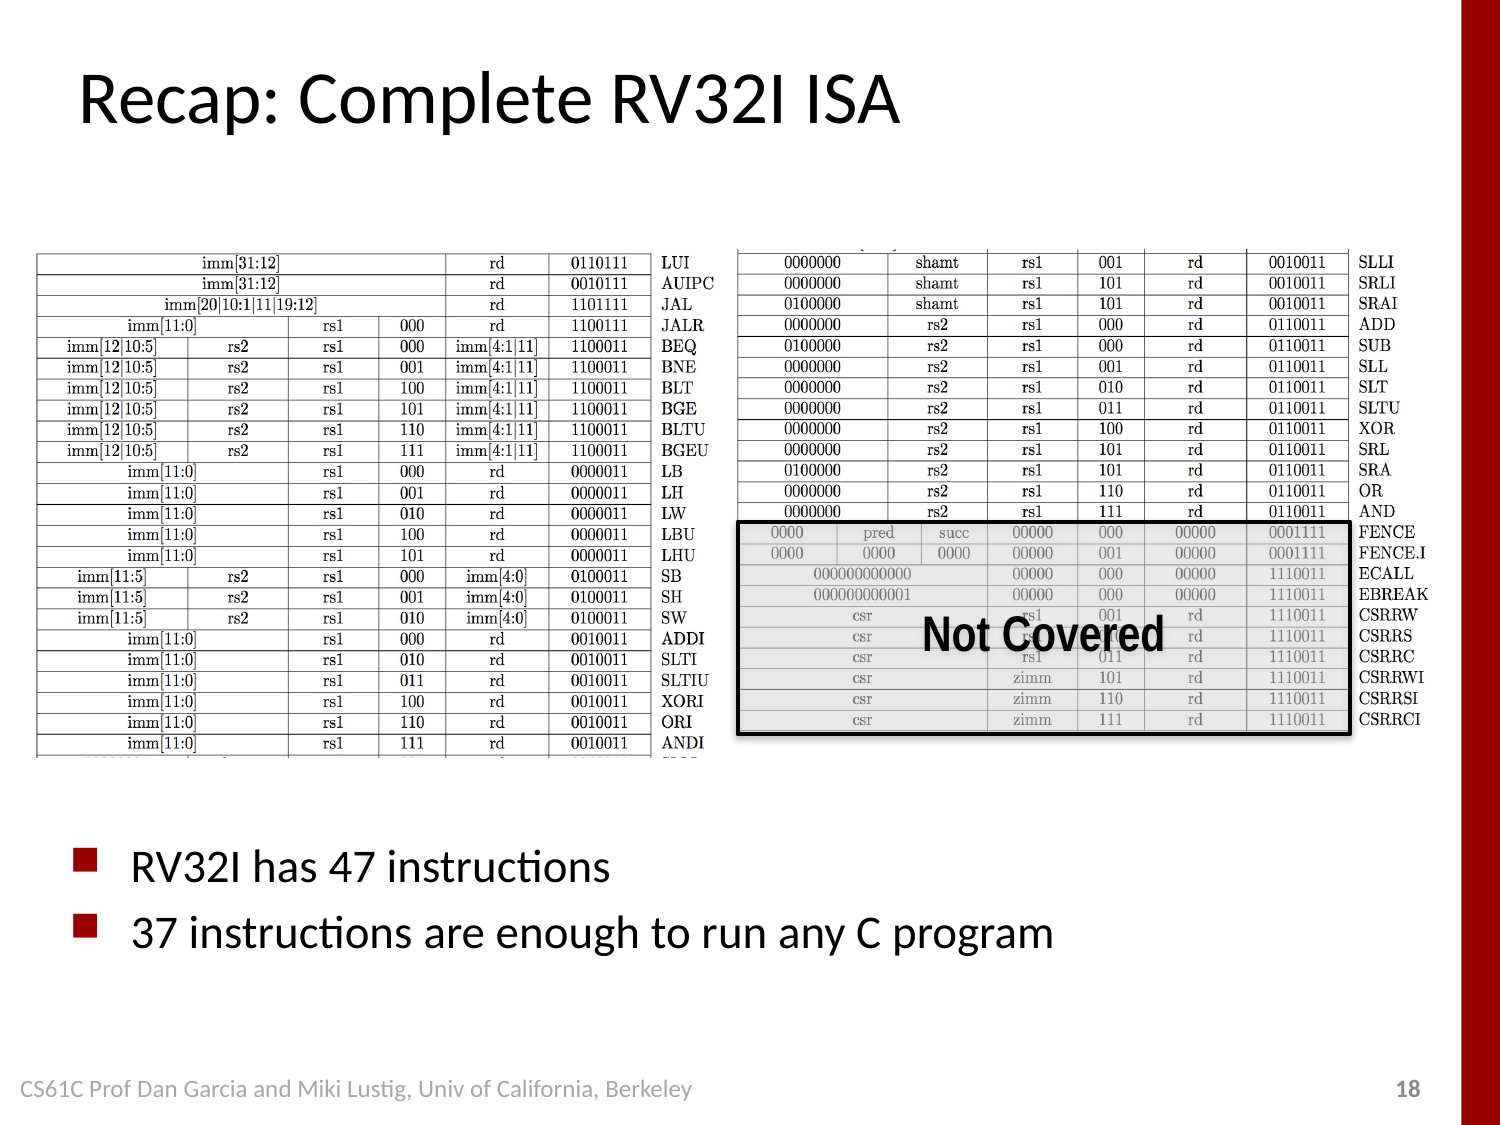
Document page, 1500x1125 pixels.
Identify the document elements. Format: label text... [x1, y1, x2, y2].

text_box CS61C Prof Dan Garcia and Miki Lustig, Univ of California, Berkeley [5, 1057, 867, 1117]
list RV32I has 47 instructions 37 instructions are enough to run any C program [59, 828, 1412, 941]
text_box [30, 249, 1436, 759]
title Recap: Complete RV32I ISA [63, 30, 1310, 156]
